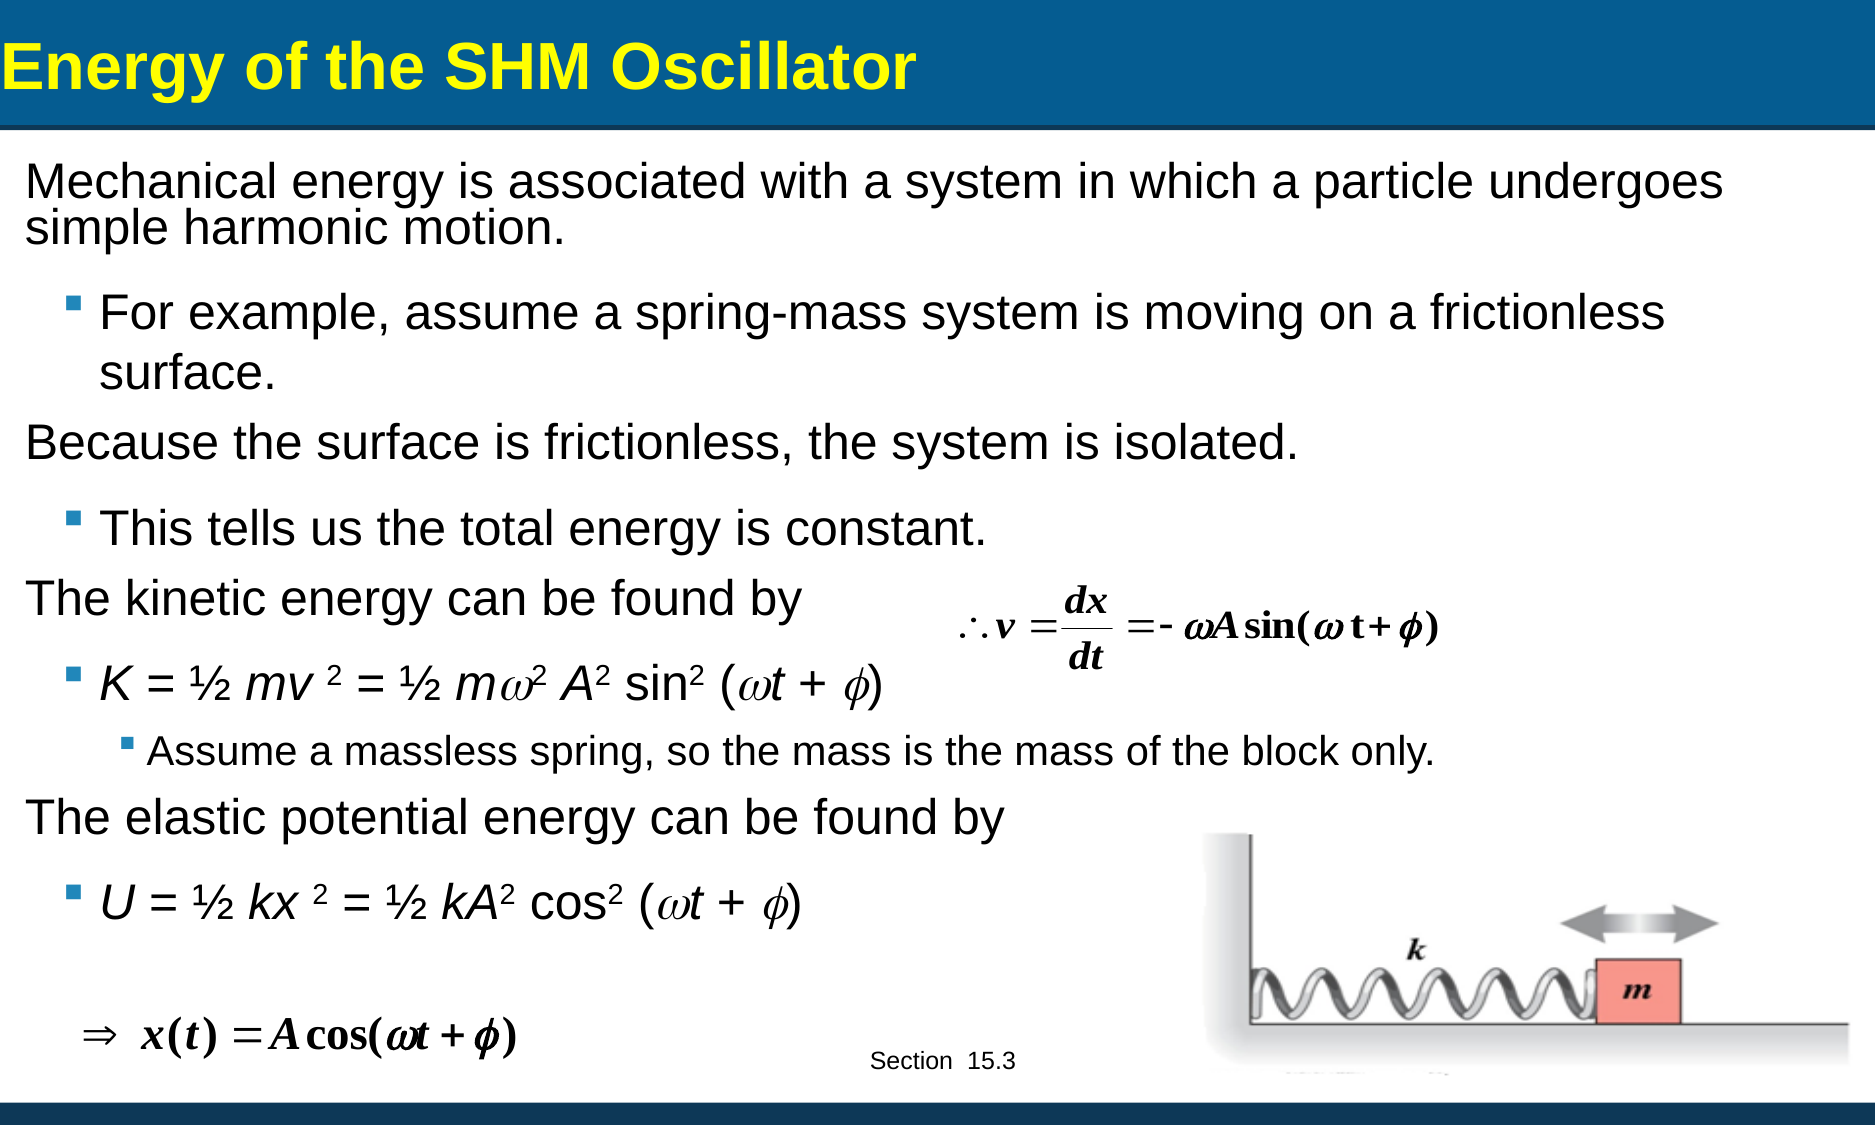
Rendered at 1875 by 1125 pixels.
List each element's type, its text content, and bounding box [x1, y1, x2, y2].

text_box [74, 1005, 525, 1069]
picture [1187, 819, 1868, 1101]
list Mechanical energy is associated with a system in which a particle undergoes simple harmonic motion. For example, assume a spring-mass system is moving on a frictionless surface. Because the surface is frictionless, the system is isolated. This tells us the total energy is constant. The kinetic energy can be found by K = ½ mv 2 = ½ mw2 A2 sin2 (wt + f) Assume a massless spring, so the mass is the mass of the block only. The elastic potential energy can be found by U = ½ kx 2 = ½ kA2 cos2 (wt + f) [24, 162, 1800, 988]
title Energy of the SHM Oscillator [0, 0, 1875, 125]
text_box Section 15.3 [734, 1037, 1032, 1083]
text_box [954, 574, 1446, 679]
